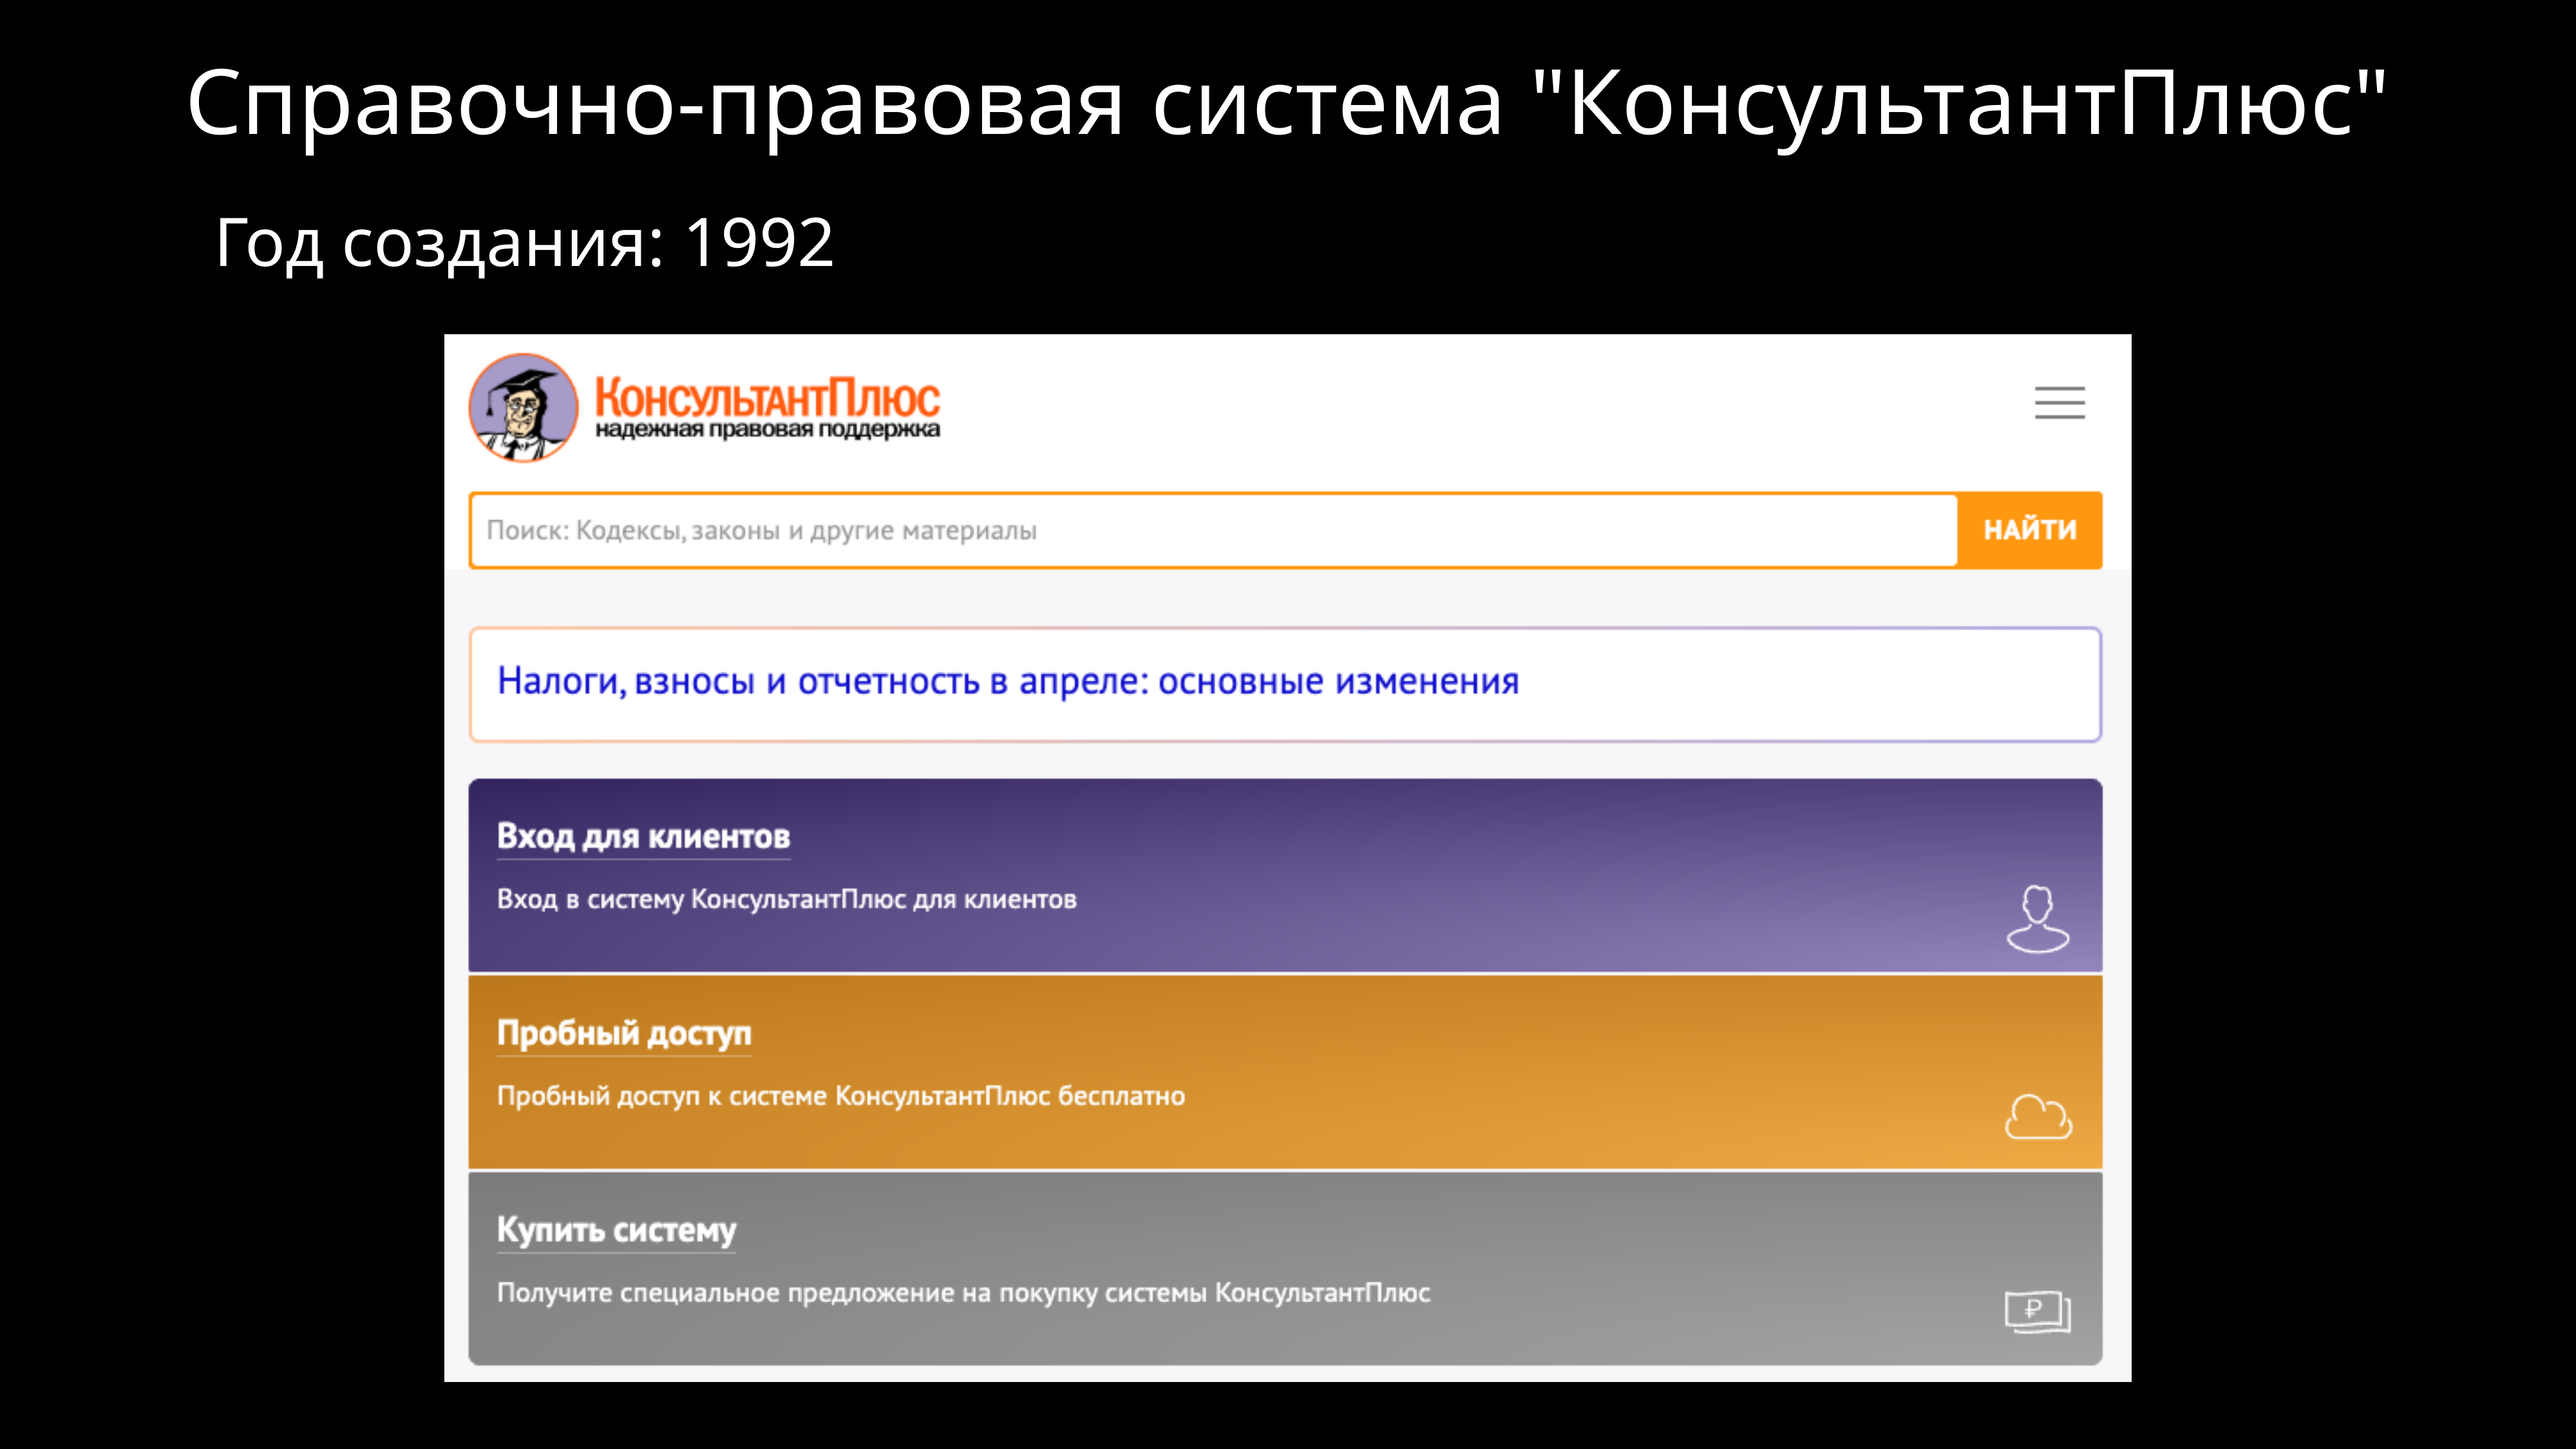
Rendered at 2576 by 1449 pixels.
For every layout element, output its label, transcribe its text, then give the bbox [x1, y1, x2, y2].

text_box Год создания: 1992 [183, 186, 868, 293]
title Справочно-правовая система "КонсультантПлюс" [178, 24, 2398, 173]
picture [444, 334, 2132, 1383]
